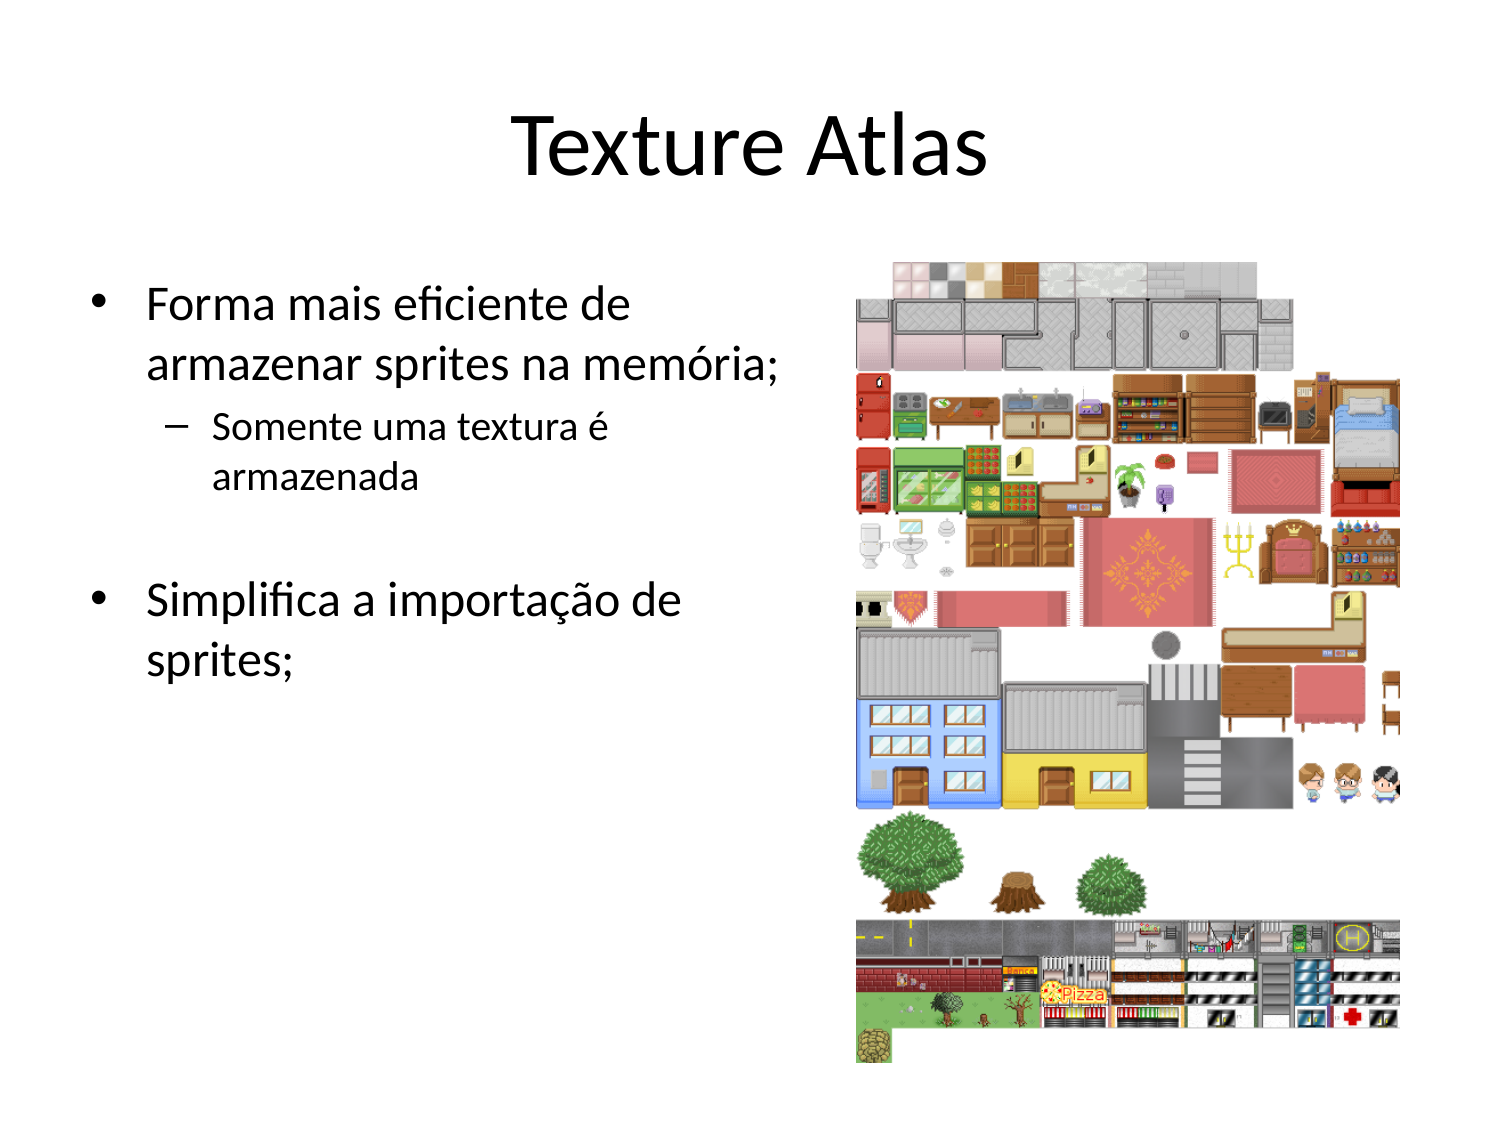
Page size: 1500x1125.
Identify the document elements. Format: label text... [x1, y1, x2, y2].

picture [855, 262, 1400, 1063]
title Texture Atlas [75, 45, 1425, 233]
list Forma mais eficiente de armazenar sprites na memória; Somente uma textura é armazenada Simplifica a importação de sprites; [75, 262, 821, 1005]
